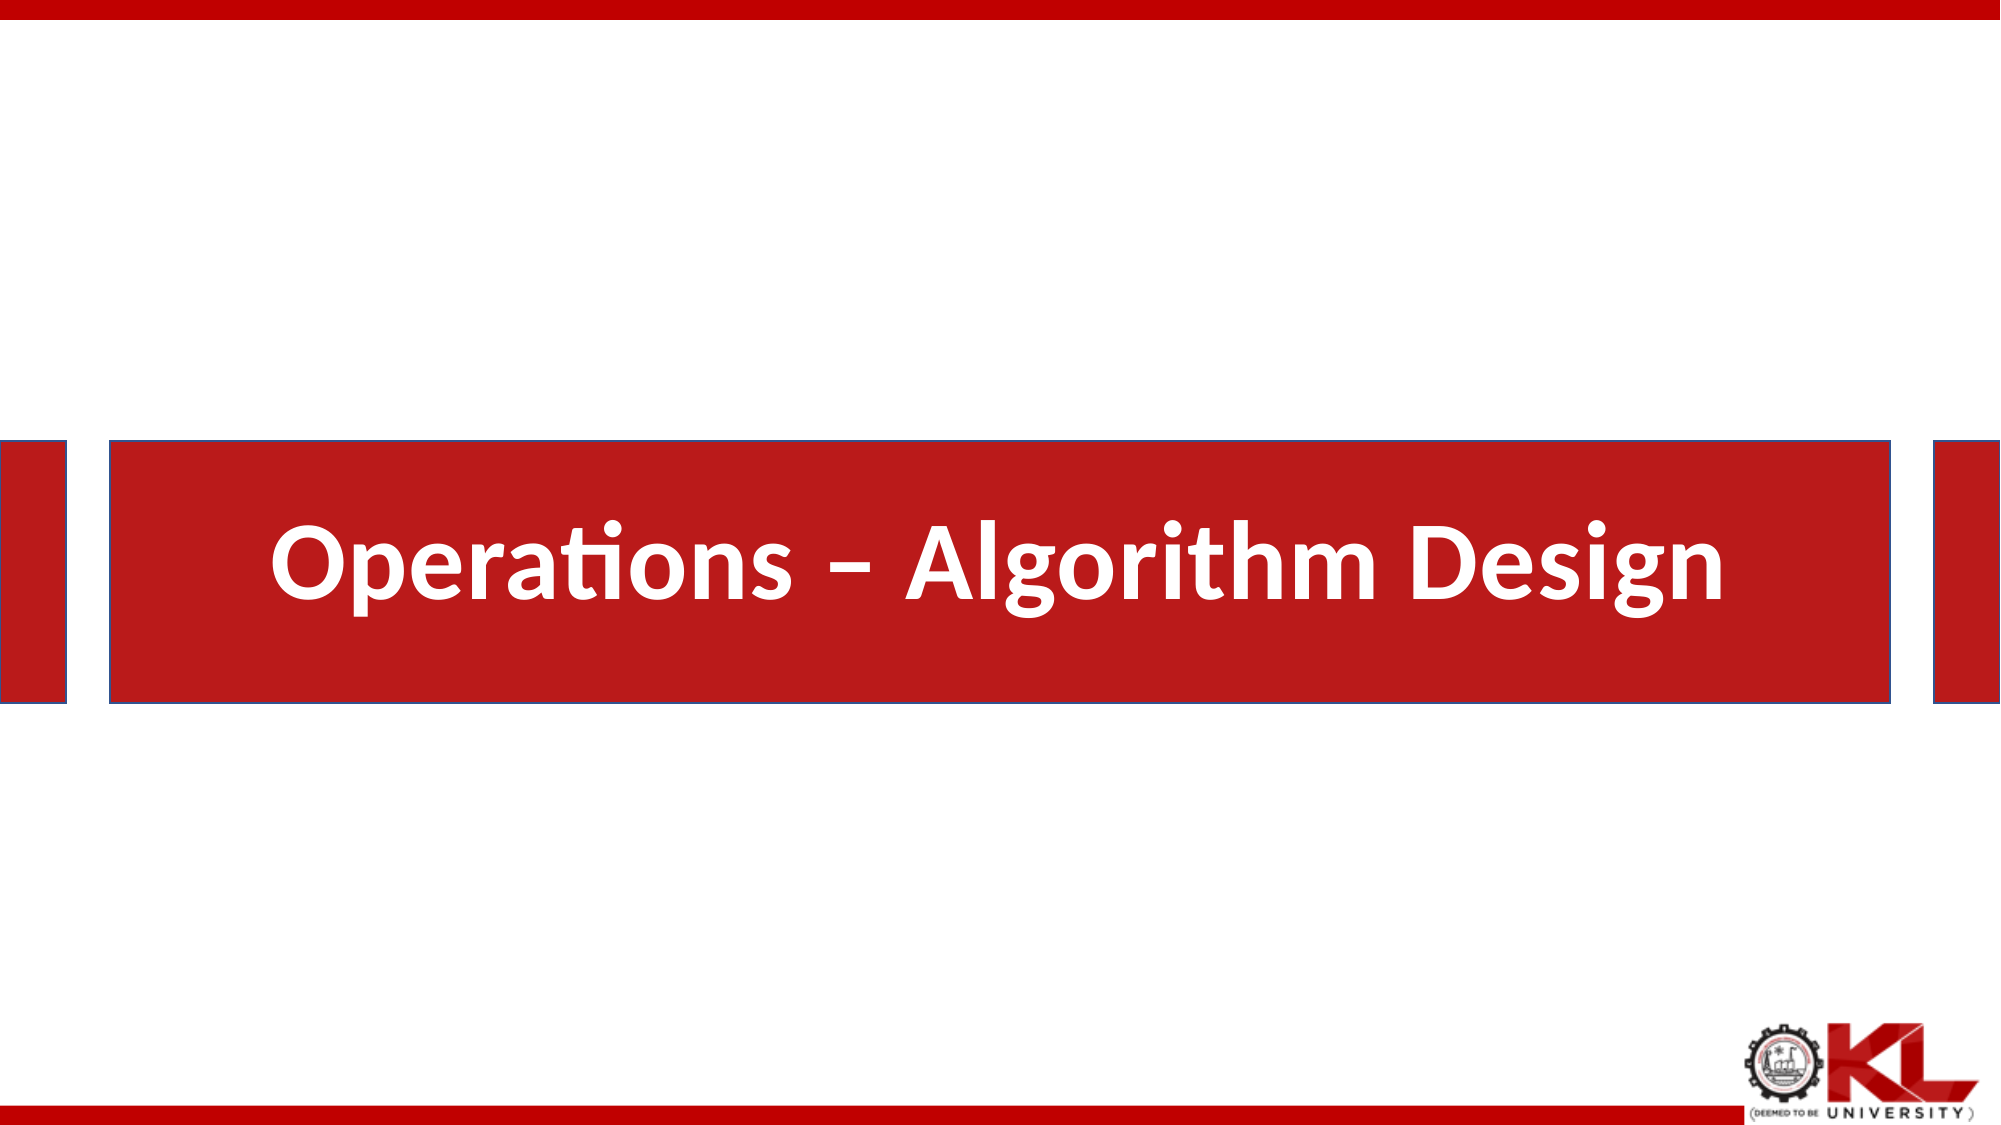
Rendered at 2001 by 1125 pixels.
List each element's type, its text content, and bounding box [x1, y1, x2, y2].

title Operations – Algorithm Design [110, 454, 1890, 672]
text_box [0, 1105, 1745, 1125]
text_box [109, 440, 1891, 704]
picture [1744, 1013, 2000, 1122]
text_box [0, 0, 2000, 21]
text_box [1933, 440, 2000, 704]
text_box [0, 440, 67, 704]
